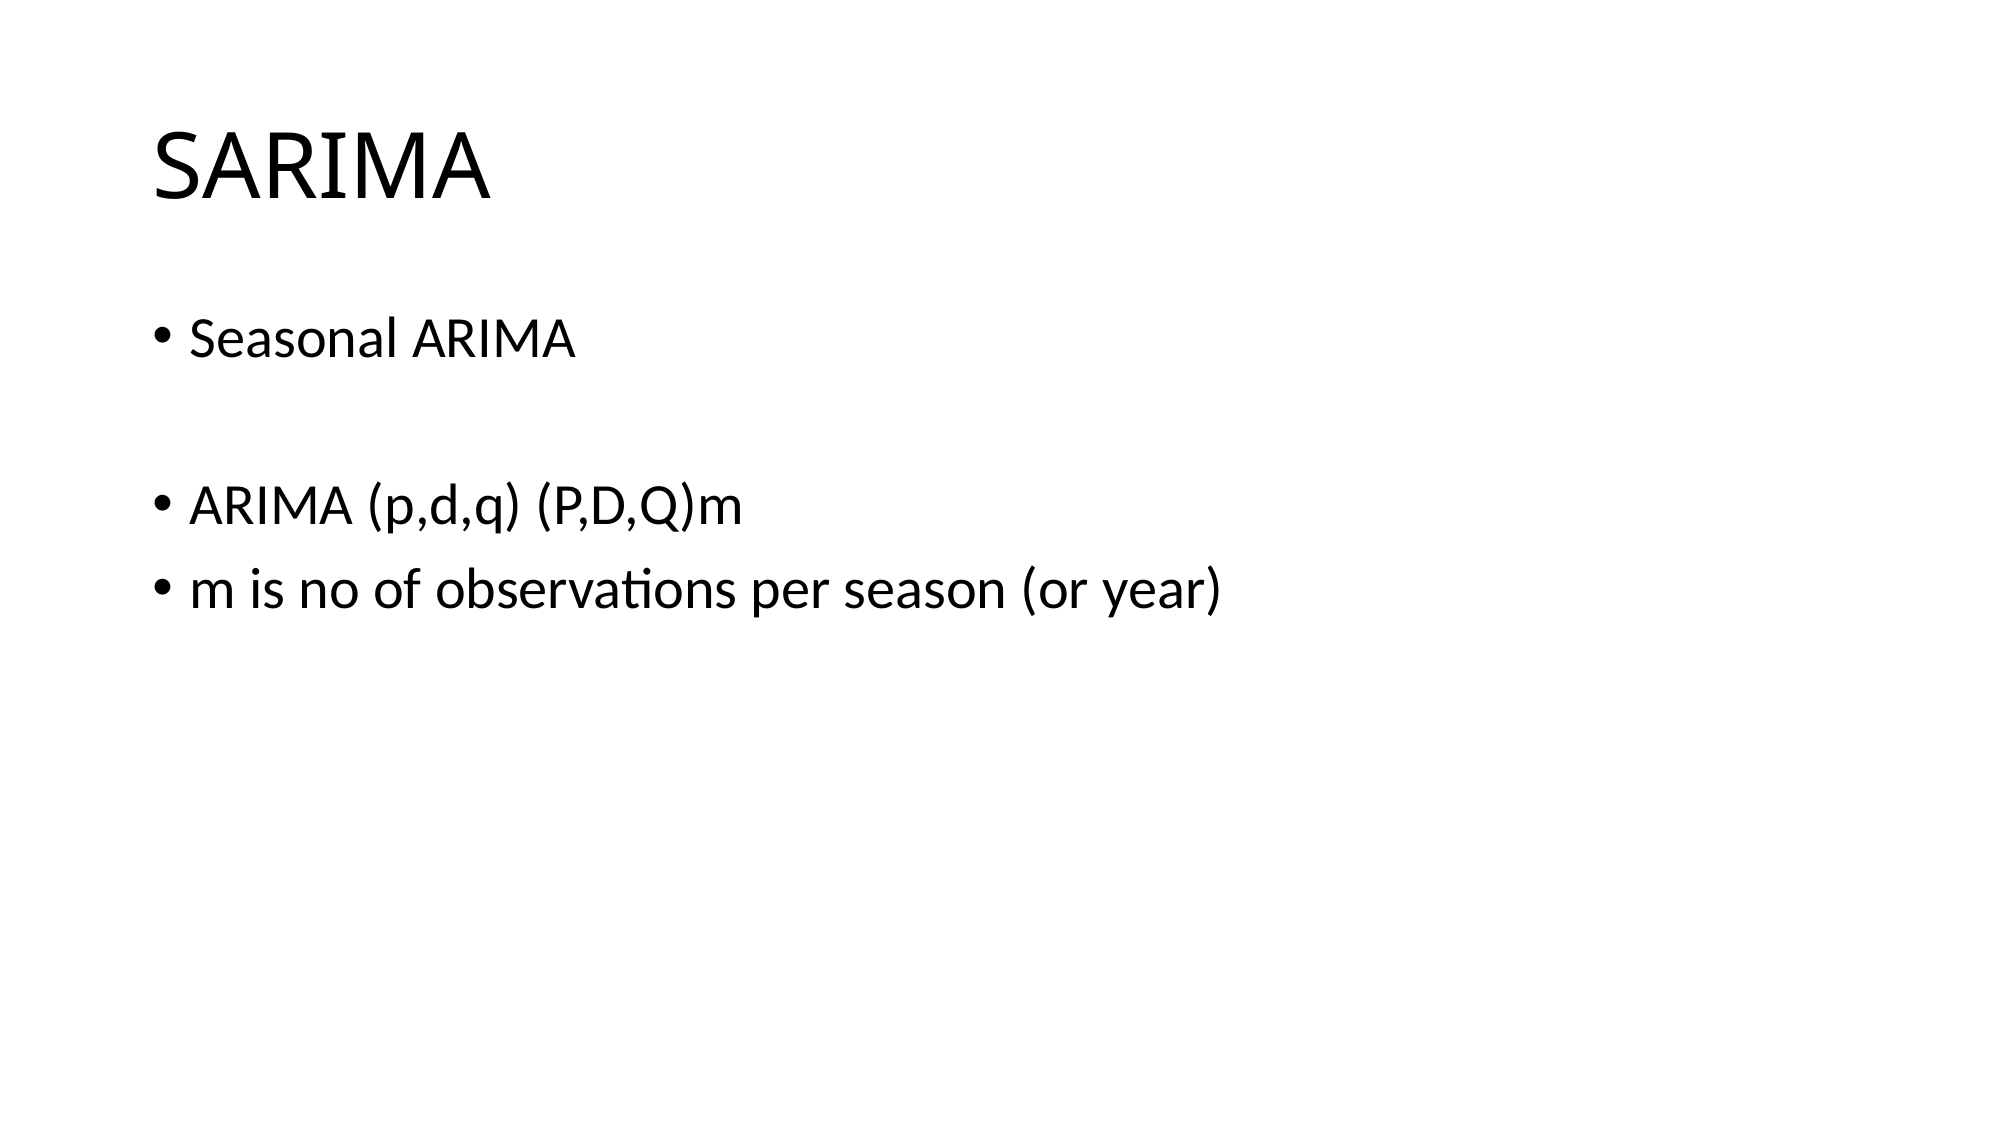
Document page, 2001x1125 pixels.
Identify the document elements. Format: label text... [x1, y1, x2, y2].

title SARIMA [137, 59, 1863, 278]
list Seasonal ARIMA ARIMA (p,d,q) (P,D,Q)m m is no of observations per season (or year) [137, 299, 1863, 1014]
